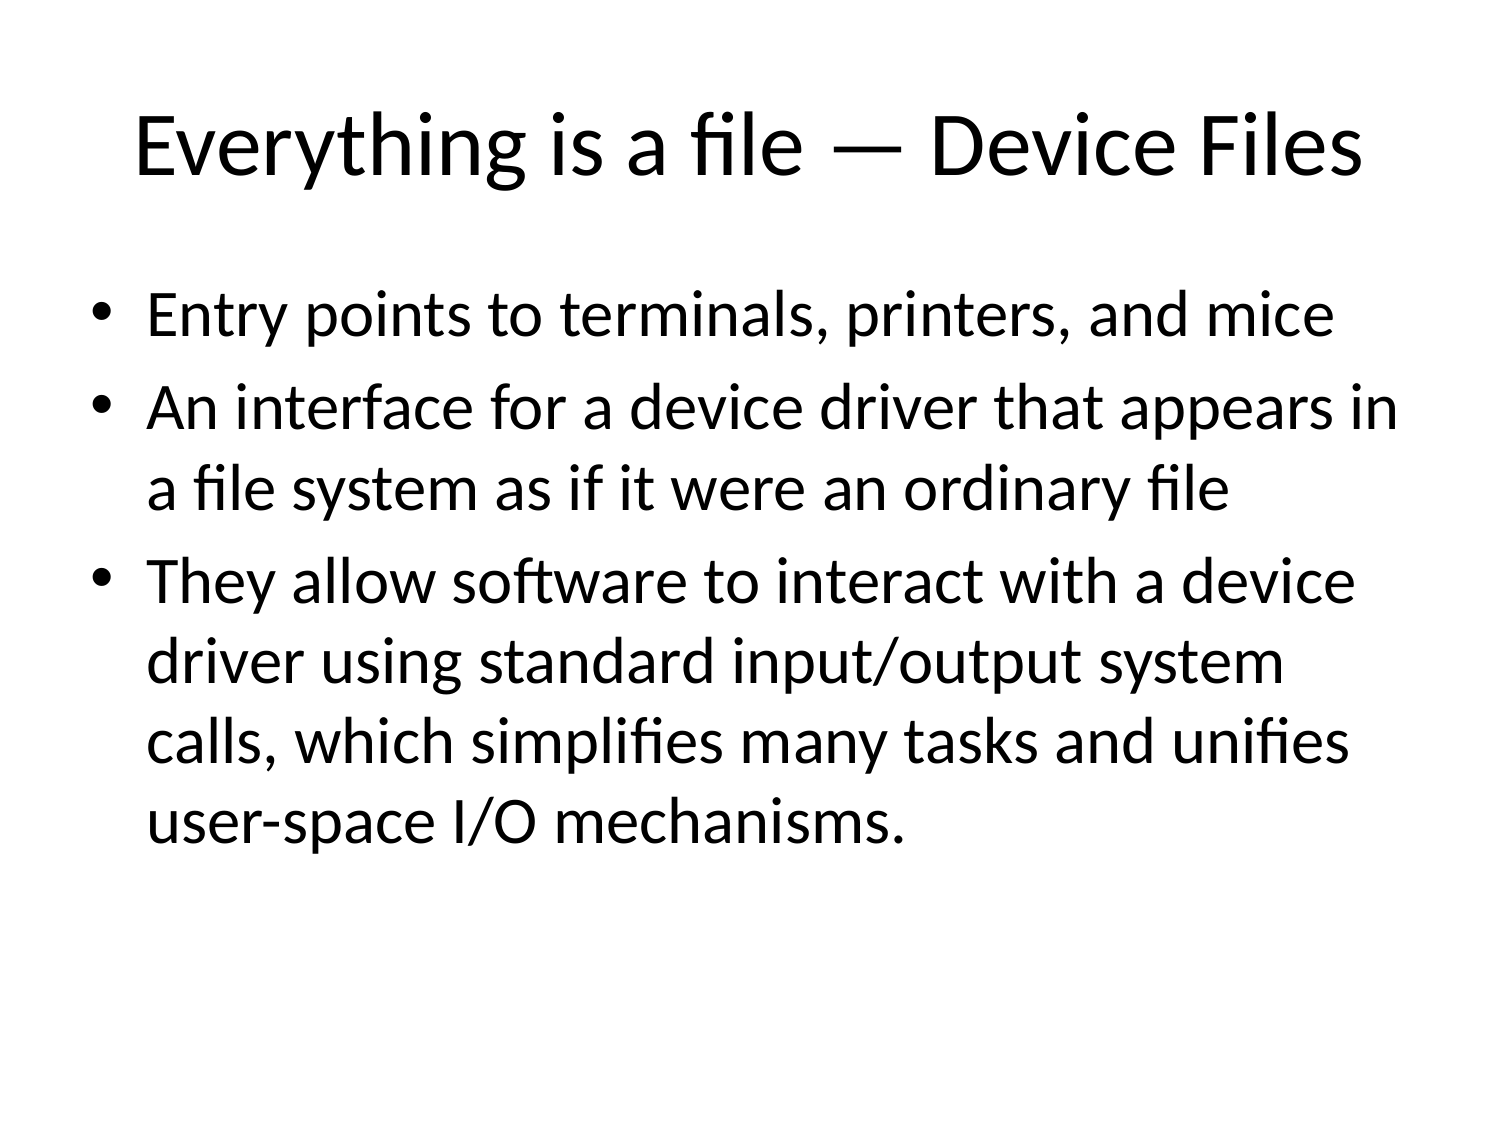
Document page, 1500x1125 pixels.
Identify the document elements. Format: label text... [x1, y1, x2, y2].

list Entry points to terminals, printers, and mice An interface for a device driver that appears in a file system as if it were an ordinary file They allow software to interact with a device driver using standard input/output system calls, which simplifies many tasks and unifies user-space I/O mechanisms. [75, 262, 1425, 1005]
title Everything is a file — Device Files [75, 45, 1425, 233]
